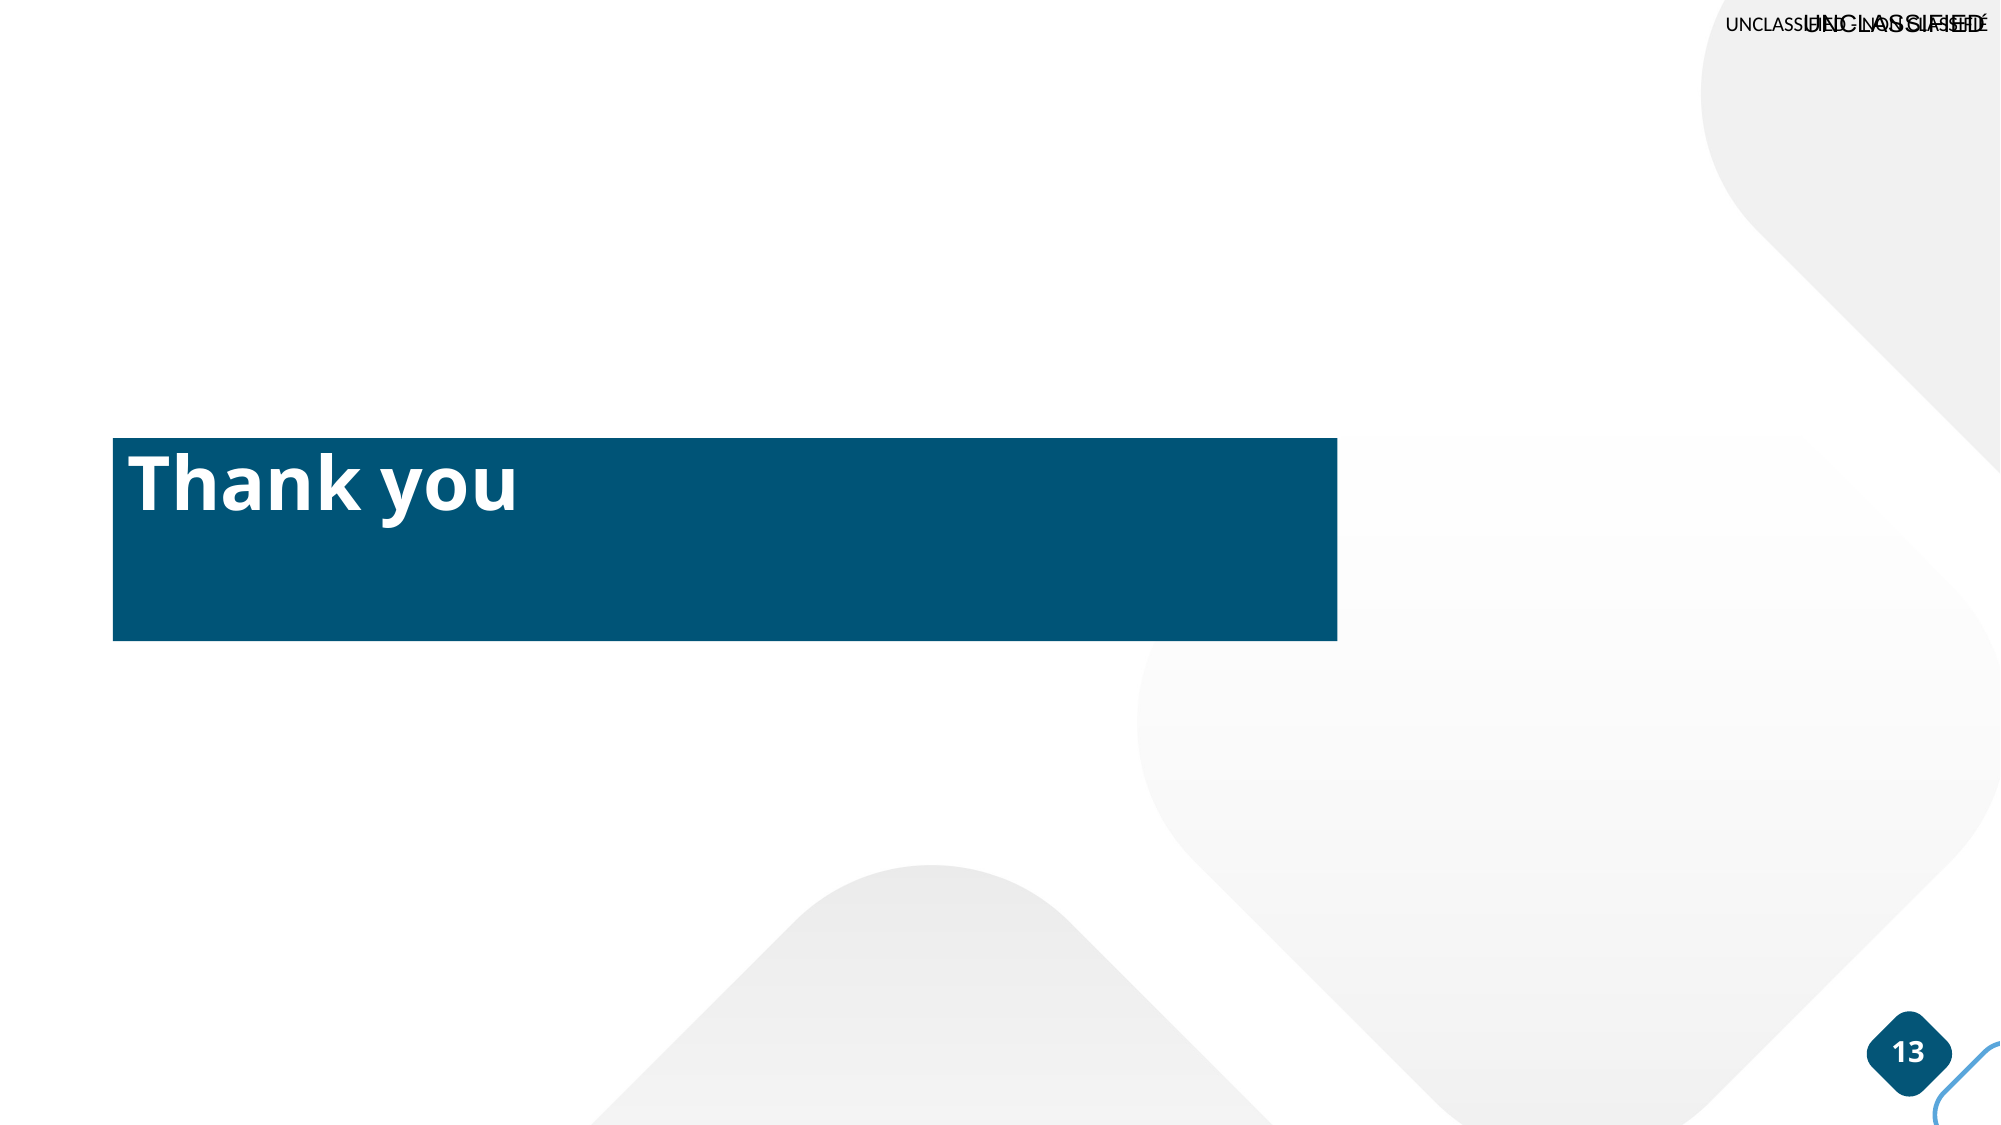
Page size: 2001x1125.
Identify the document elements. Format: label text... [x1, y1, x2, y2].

picture [0, 0, 2001, 1125]
title Thank you [112, 438, 1338, 642]
